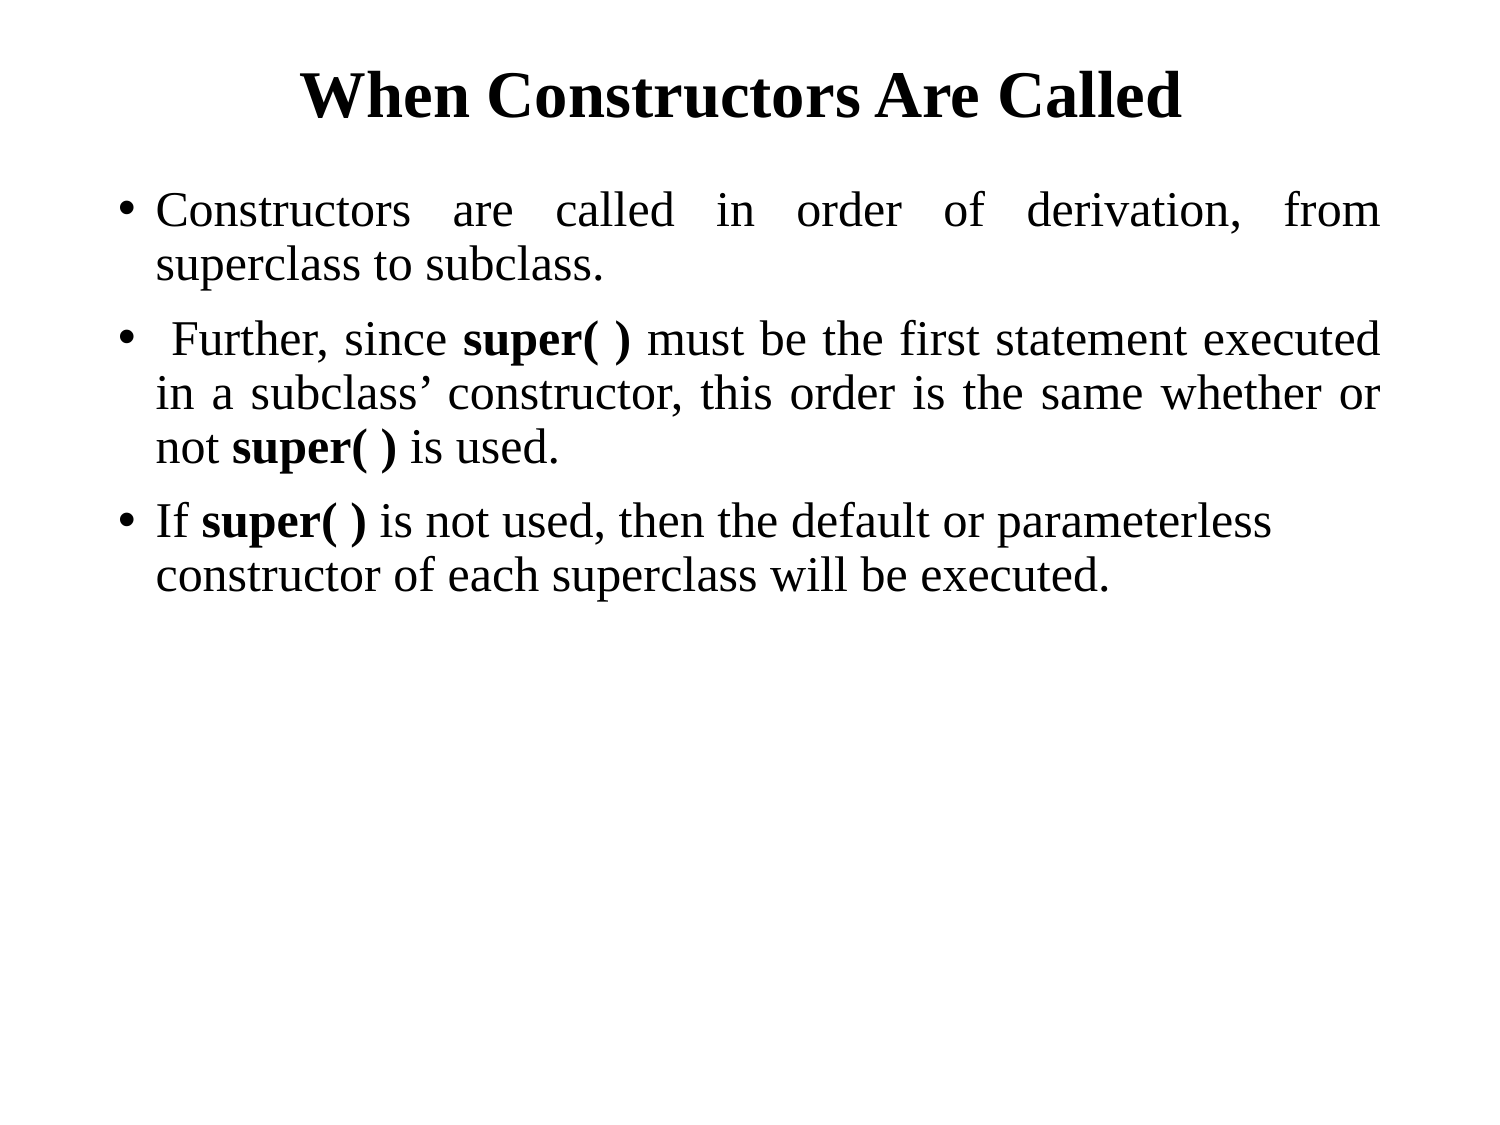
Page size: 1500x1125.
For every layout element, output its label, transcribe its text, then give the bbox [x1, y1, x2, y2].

title When Constructors Are Called [103, 59, 1397, 141]
list Constructors are called in order of derivation, from superclass to subclass. Further, since super( ) must be the first statement executed in a subclass’ constructor, this order is the same whether or not super( ) is used. If super( ) is not used, then the default or parameterless constructor of each superclass will be executed. [103, 175, 1397, 1014]
